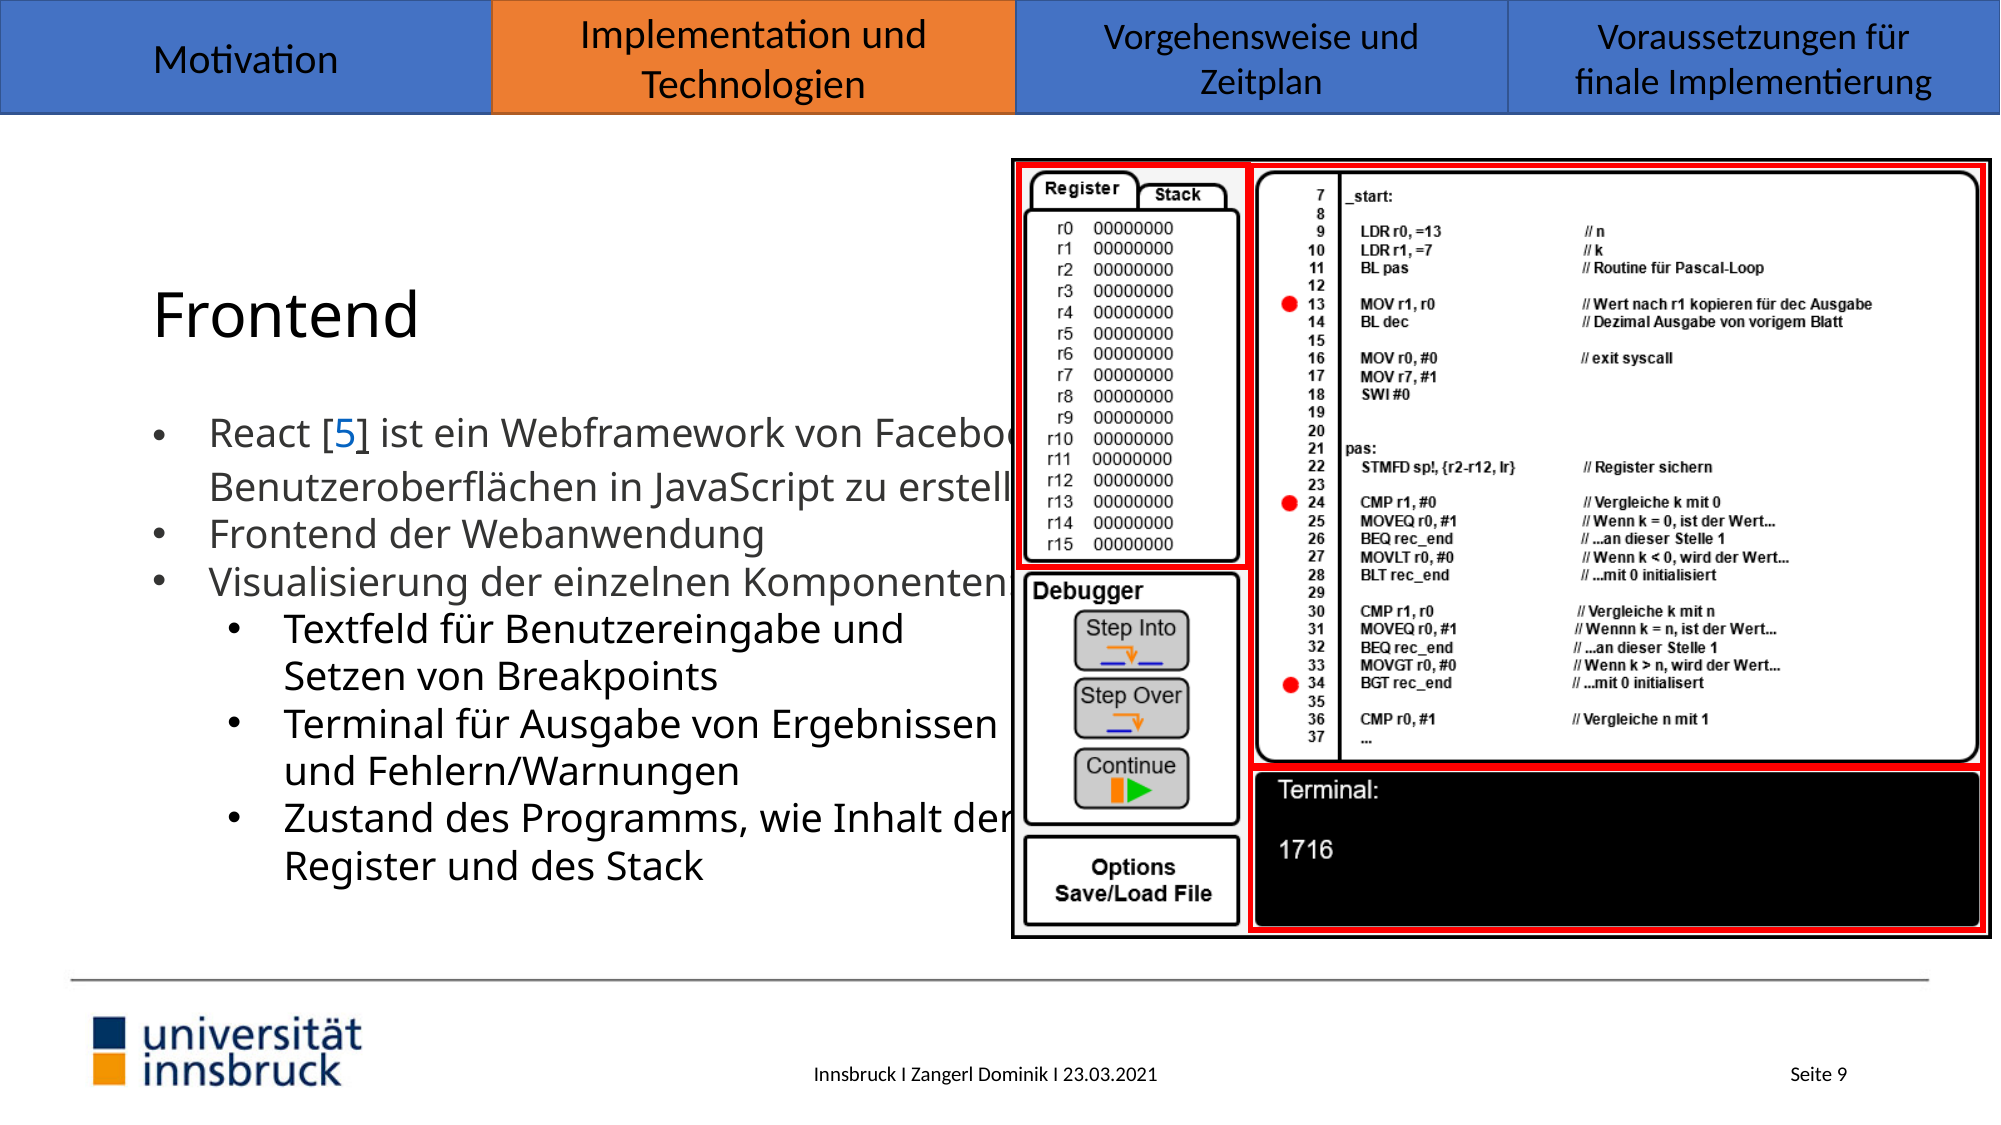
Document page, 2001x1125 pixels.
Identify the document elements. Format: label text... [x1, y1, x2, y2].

subtitle React [5] ist ein Webframework von Facebook um Benutzeroberflächen in JavaScript zu erstellen Frontend der Webanwendung Visualisierung der einzelnen Komponenten: Textfeld für Benutzereingabe und Setzen von Breakpoints Terminal für Ausgabe von Ergebnissen und Fehlern/Warnungen Zustand des Programms, wie Inhalt der Register und des Stack [137, 400, 1863, 953]
text_box Vorgehensweise und Zeitplan [1015, 0, 1507, 115]
slide_number Seite 9 [1412, 1042, 1863, 1103]
footer Innsbruck I Zangerl Dominik I 23.03.2021 [610, 1042, 1362, 1103]
text_box Motivation [0, 0, 491, 115]
picture [0, 115, 2000, 1125]
text_box Implementation und Technologien [491, 0, 1015, 115]
text_box Voraussetzungen für finale Implementierung [1507, 0, 2000, 115]
title Frontend [137, 279, 1011, 359]
